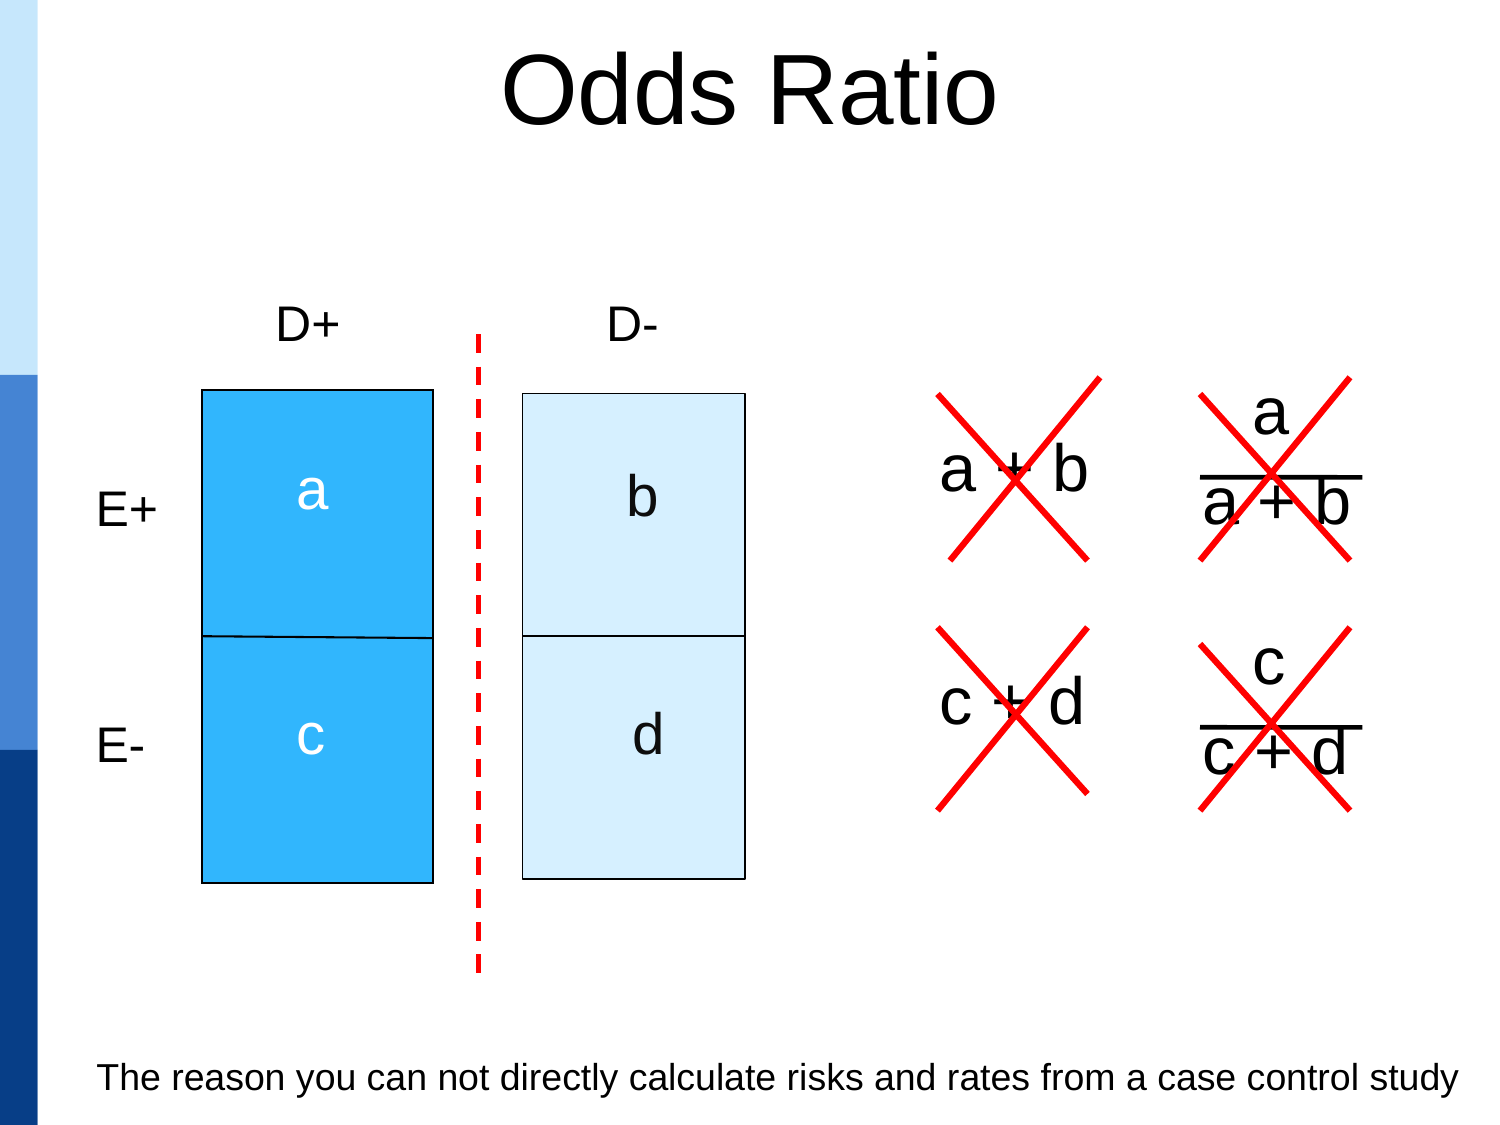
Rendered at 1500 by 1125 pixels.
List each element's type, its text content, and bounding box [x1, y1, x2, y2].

text_box a + b [924, 417, 1188, 512]
text_box d [617, 688, 684, 774]
text_box E+ [80, 468, 212, 544]
text_box b [611, 450, 684, 536]
text_box a [281, 443, 354, 529]
text_box D+ [177, 283, 438, 359]
text_box The reason you can not directly calculate risks and rates from a case control study [81, 1045, 1475, 1106]
text_box [522, 637, 746, 879]
text_box c [1237, 610, 1338, 706]
text_box [522, 393, 746, 637]
text_box [201, 389, 432, 883]
text_box a + b [1187, 450, 1388, 546]
text_box c + d [1187, 700, 1388, 796]
text_box Odds Ratio [0, 17, 1500, 152]
text_box c [281, 688, 348, 774]
text_box a [1237, 360, 1338, 456]
text_box E- [80, 705, 202, 781]
text_box D- [502, 283, 763, 359]
text_box c + d [924, 650, 1188, 746]
